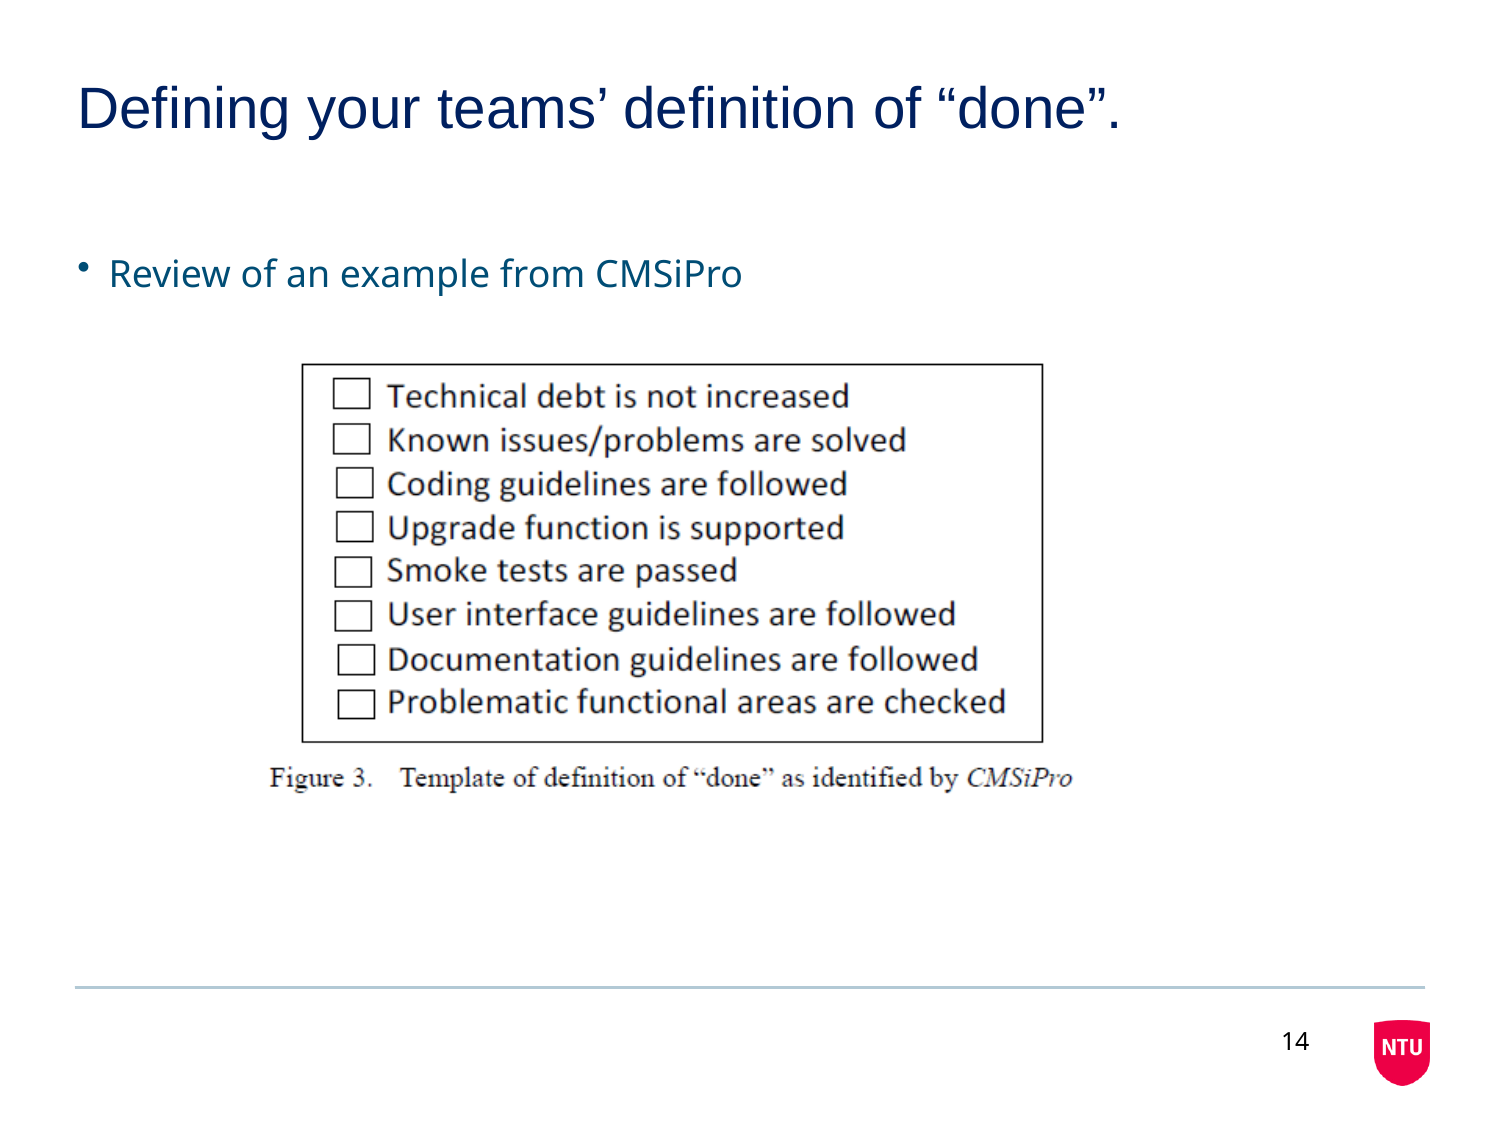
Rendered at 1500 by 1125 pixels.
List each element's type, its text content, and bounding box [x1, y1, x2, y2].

picture [1374, 1020, 1430, 1086]
slide_number 14 [974, 1017, 1325, 1097]
title Defining your teams’ definition of “done”. [62, 62, 1425, 237]
list Review of an example from CMSiPro [62, 237, 1425, 354]
picture [229, 353, 1117, 823]
